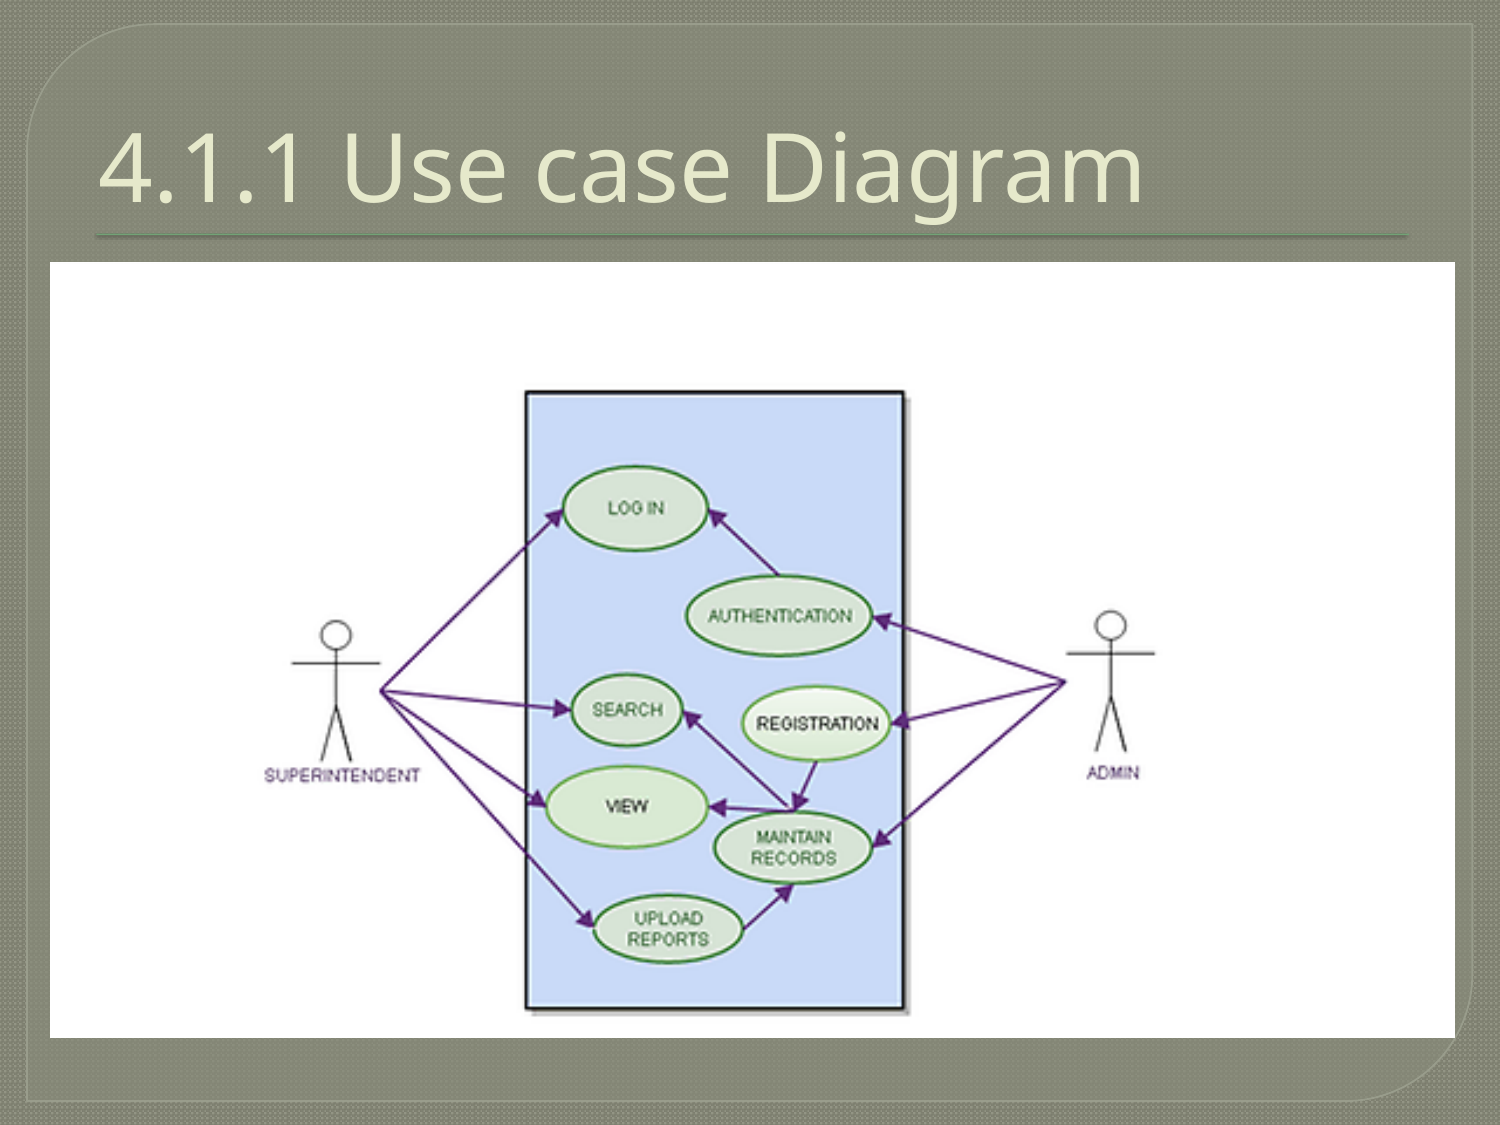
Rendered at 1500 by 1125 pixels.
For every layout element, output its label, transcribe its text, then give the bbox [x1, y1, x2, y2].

title 4.1.1 Use case Diagram [75, 41, 1425, 230]
picture [49, 262, 1456, 1038]
